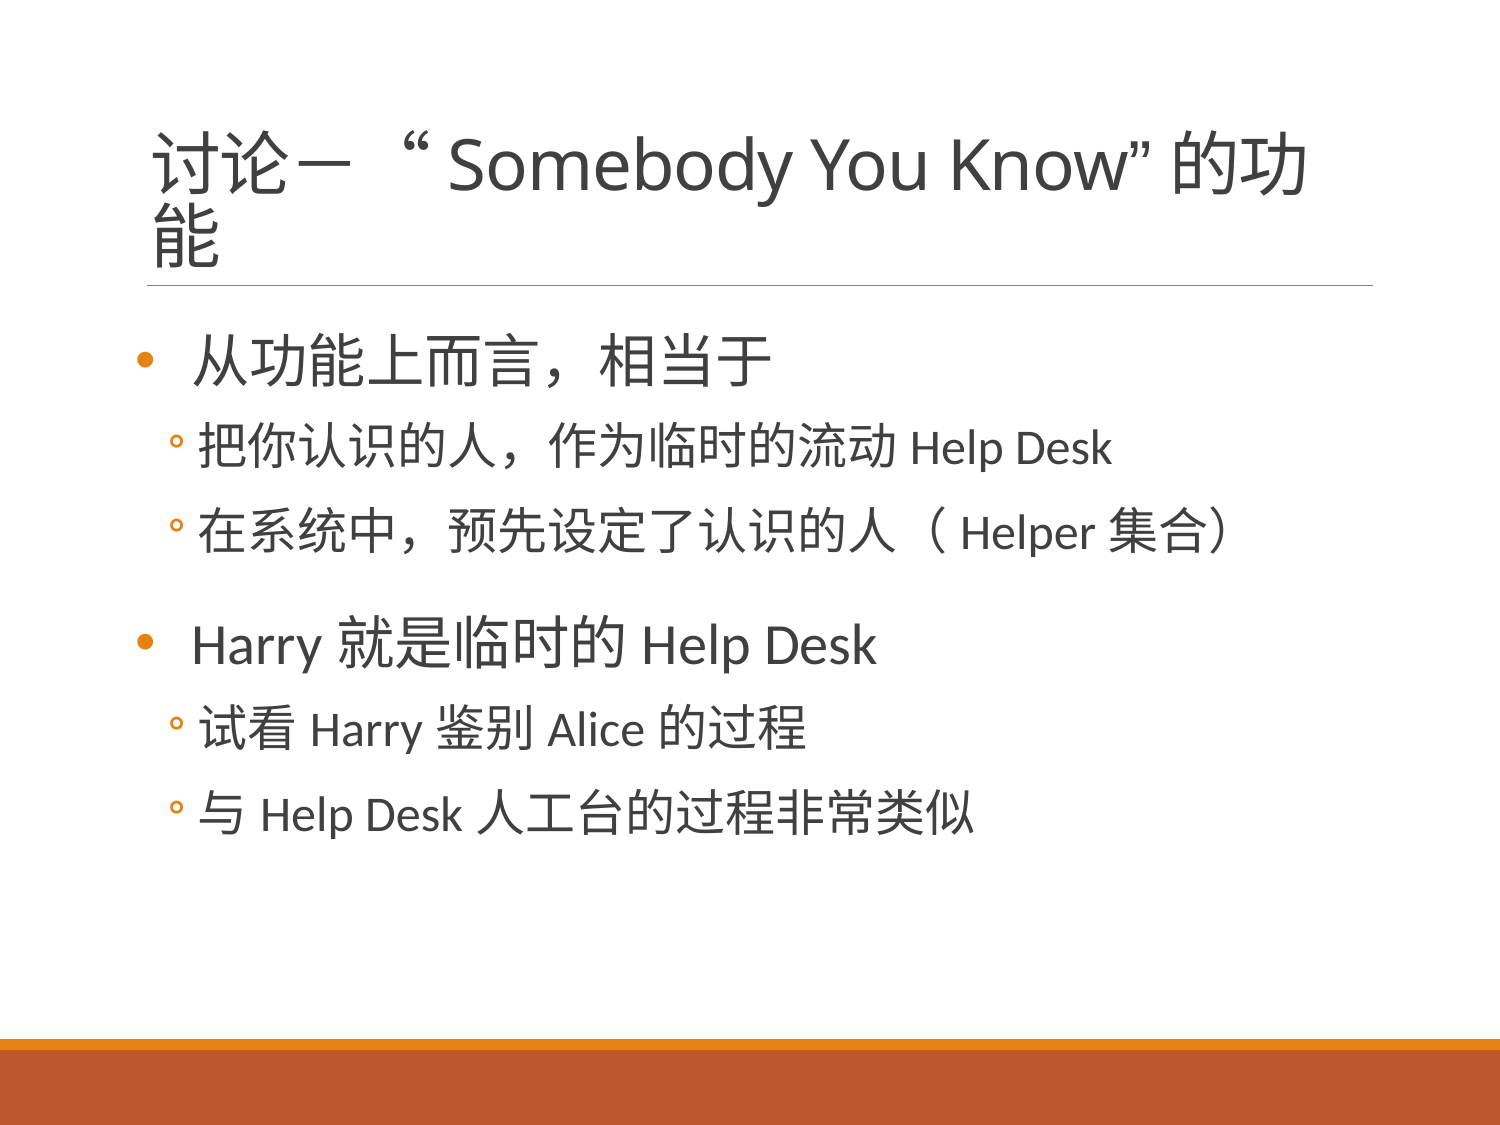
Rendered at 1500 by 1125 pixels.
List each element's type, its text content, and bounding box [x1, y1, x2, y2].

title 讨论－“Somebody You Know”的功能 [135, 47, 1373, 285]
list 从功能上而言，相当于 把你认识的人，作为临时的流动Help Desk 在系统中，预先设定了认识的人（Helper集合） Harry就是临时的Help Desk 试看Harry鉴别Alice的过程 与Help Desk人工台的过程非常类似 [135, 302, 1373, 963]
